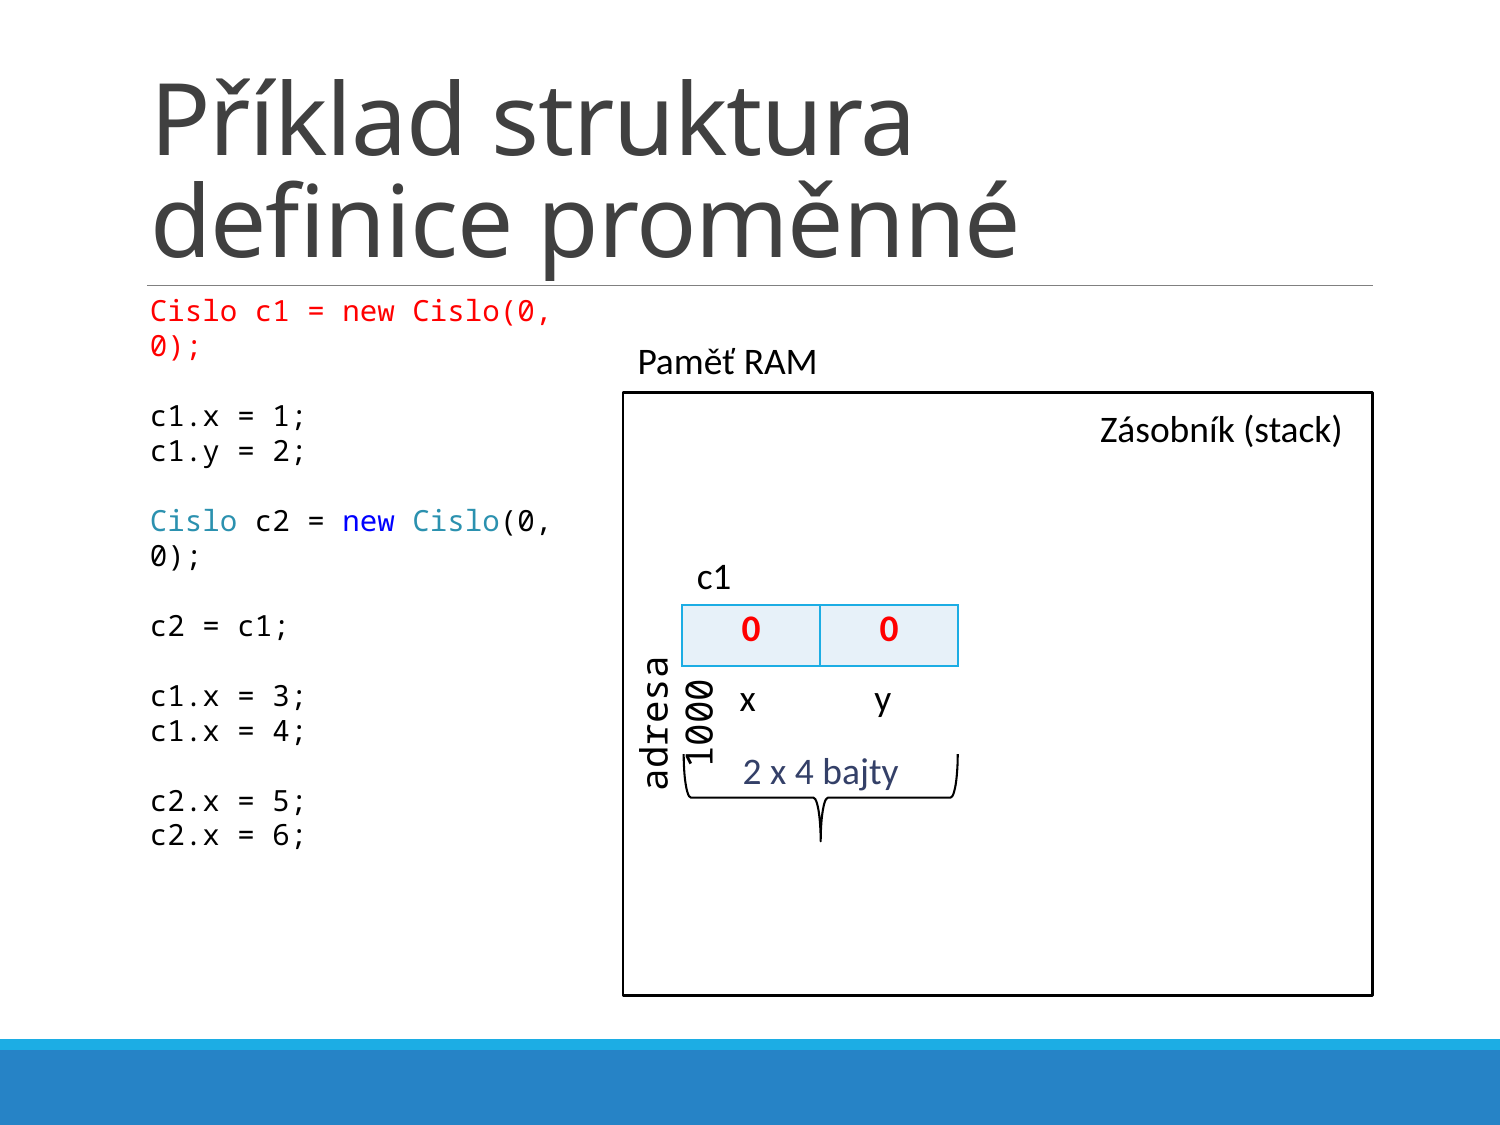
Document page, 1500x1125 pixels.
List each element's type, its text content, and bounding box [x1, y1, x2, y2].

text_box [622, 391, 1374, 997]
text_box adresa 1000 [622, 588, 728, 860]
table_header 0 [821, 606, 957, 665]
text_box Zásobník (stack) [1085, 397, 1401, 457]
text_box 2 x 4 bajty [728, 754, 959, 843]
text_box Cislo c1 = new Cislo(0, 0); c1.x = 1; c1.y = 2; Cislo c2 = new Cislo(0, 0); c2 = c1; c1.x = 3; c1.x = 4; c2.x = 5; c2.x = 6; [134, 284, 603, 860]
text_box x y [728, 666, 958, 726]
text_box c1 [682, 544, 958, 605]
title Příklad struktura definice proměnné [135, 47, 1373, 285]
text_box Paměť RAM [622, 329, 902, 390]
table_header 0 [728, 606, 819, 665]
